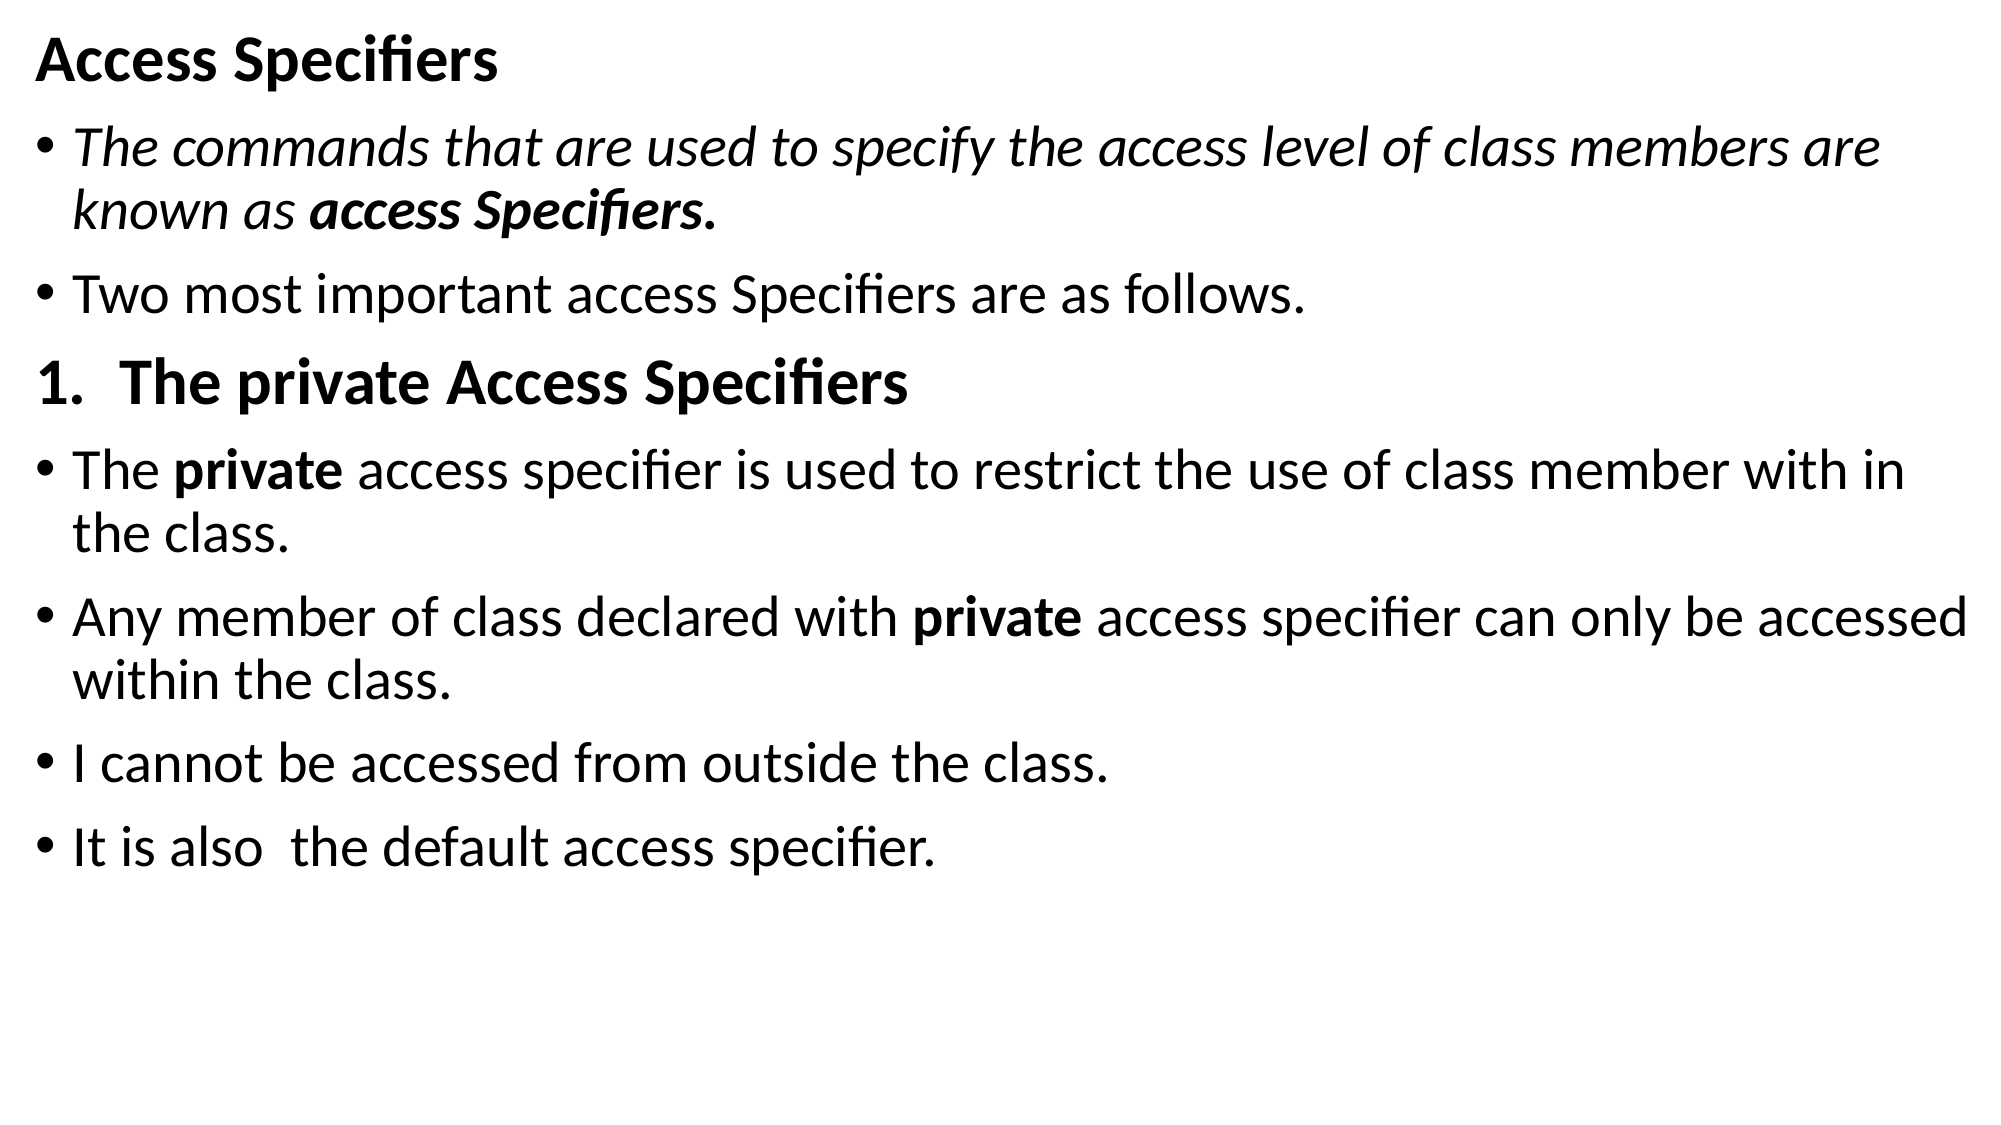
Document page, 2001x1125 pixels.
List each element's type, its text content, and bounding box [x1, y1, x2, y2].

list Access Specifiers The commands that are used to specify the access level of class members are known as access Specifiers. Two most important access Specifiers are as follows. The private Access Specifiers The private access specifier is used to restrict the use of class member with in the class. Any member of class declared with private access specifier can only be accessed within the class. I cannot be accessed from outside the class. It is also the default access specifier. [20, 16, 2000, 1103]
